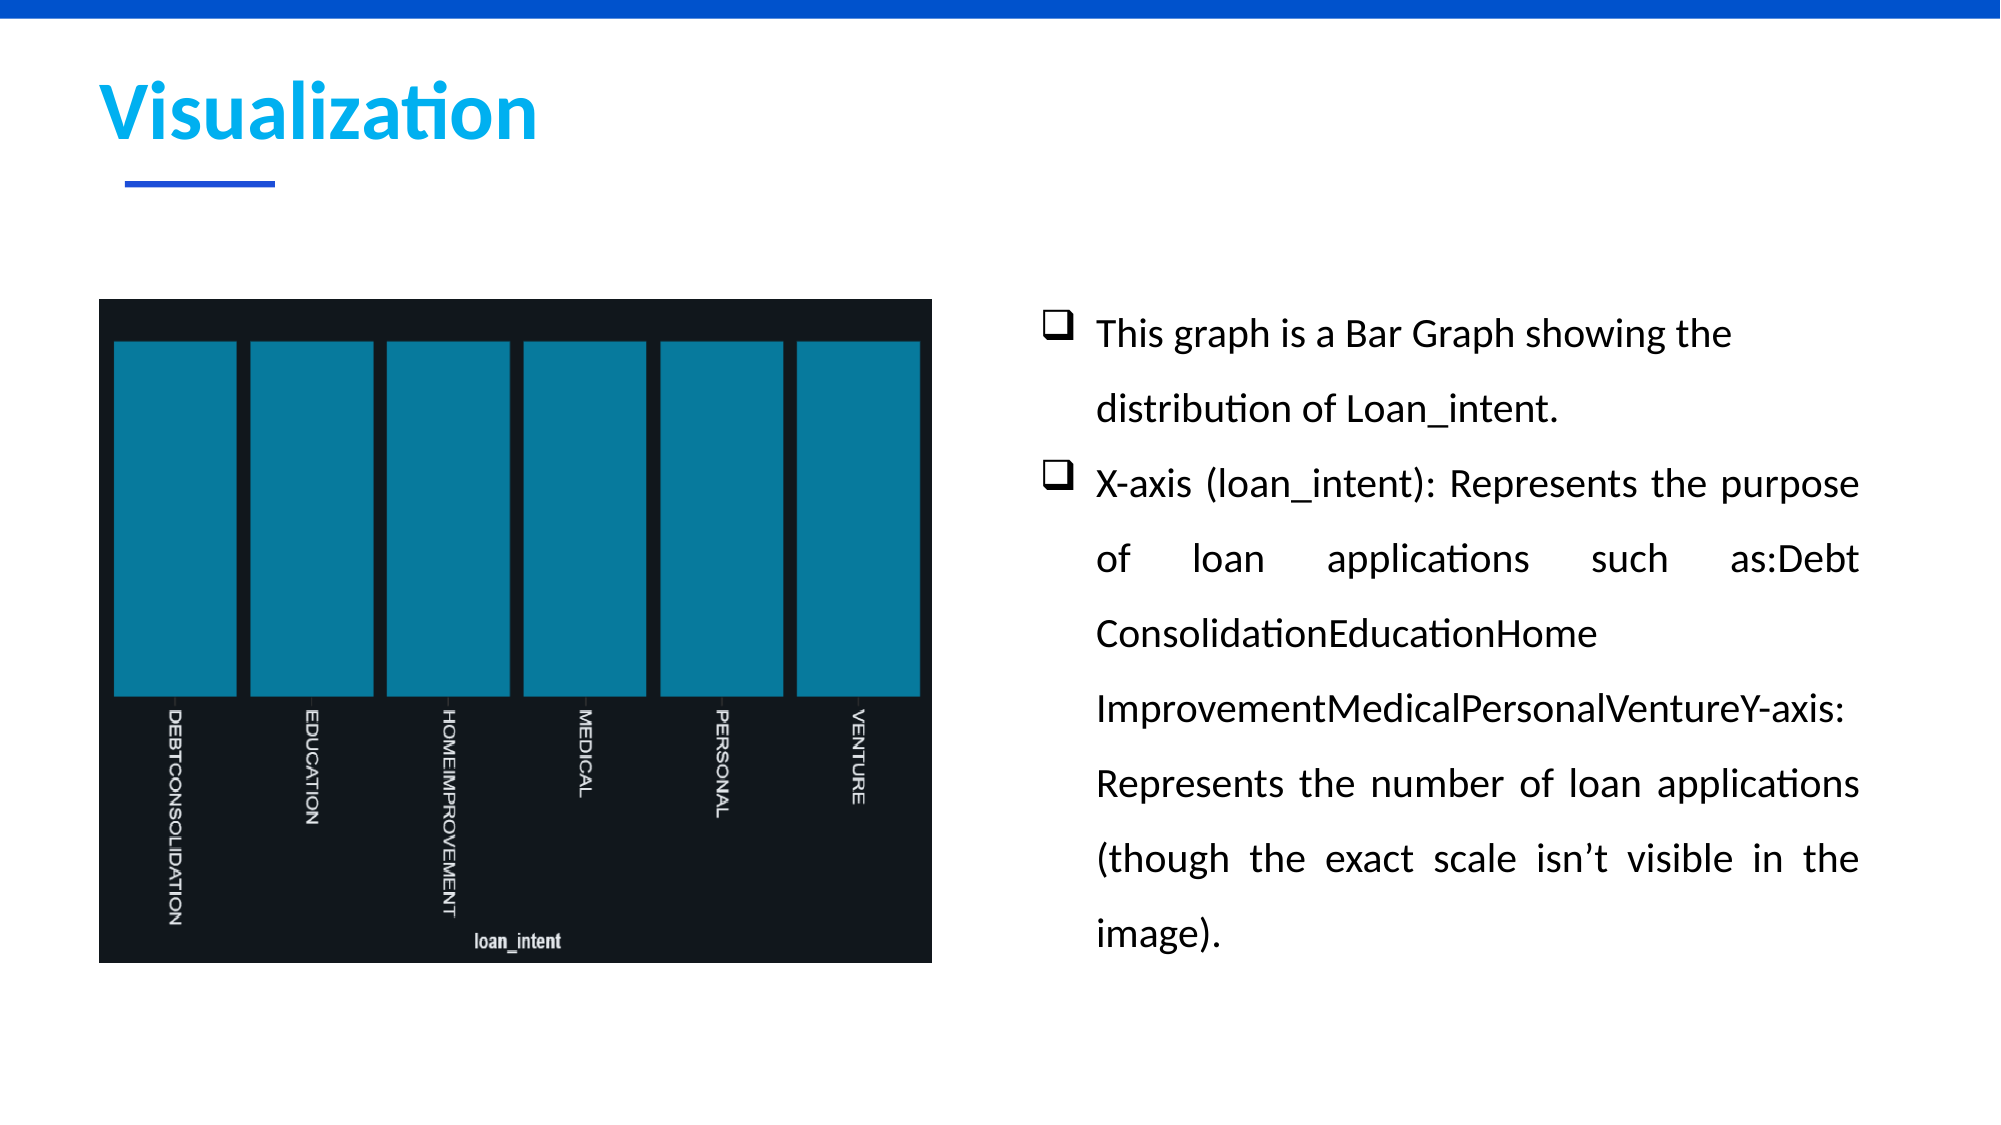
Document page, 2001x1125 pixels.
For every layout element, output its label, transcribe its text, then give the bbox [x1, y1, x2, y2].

title Visualization [99, 55, 1901, 222]
text_box This graph is a Bar Graph showing the distribution of Loan_intent. X-axis (loan_intent): Represents the purpose of loan applications such as:Debt ConsolidationEducationHome ImprovementMedicalPersonalVentureY-axis: Represents the number of loan applications (though the exact scale isn’t visible in the image). [1025, 273, 1875, 964]
picture [99, 299, 932, 963]
